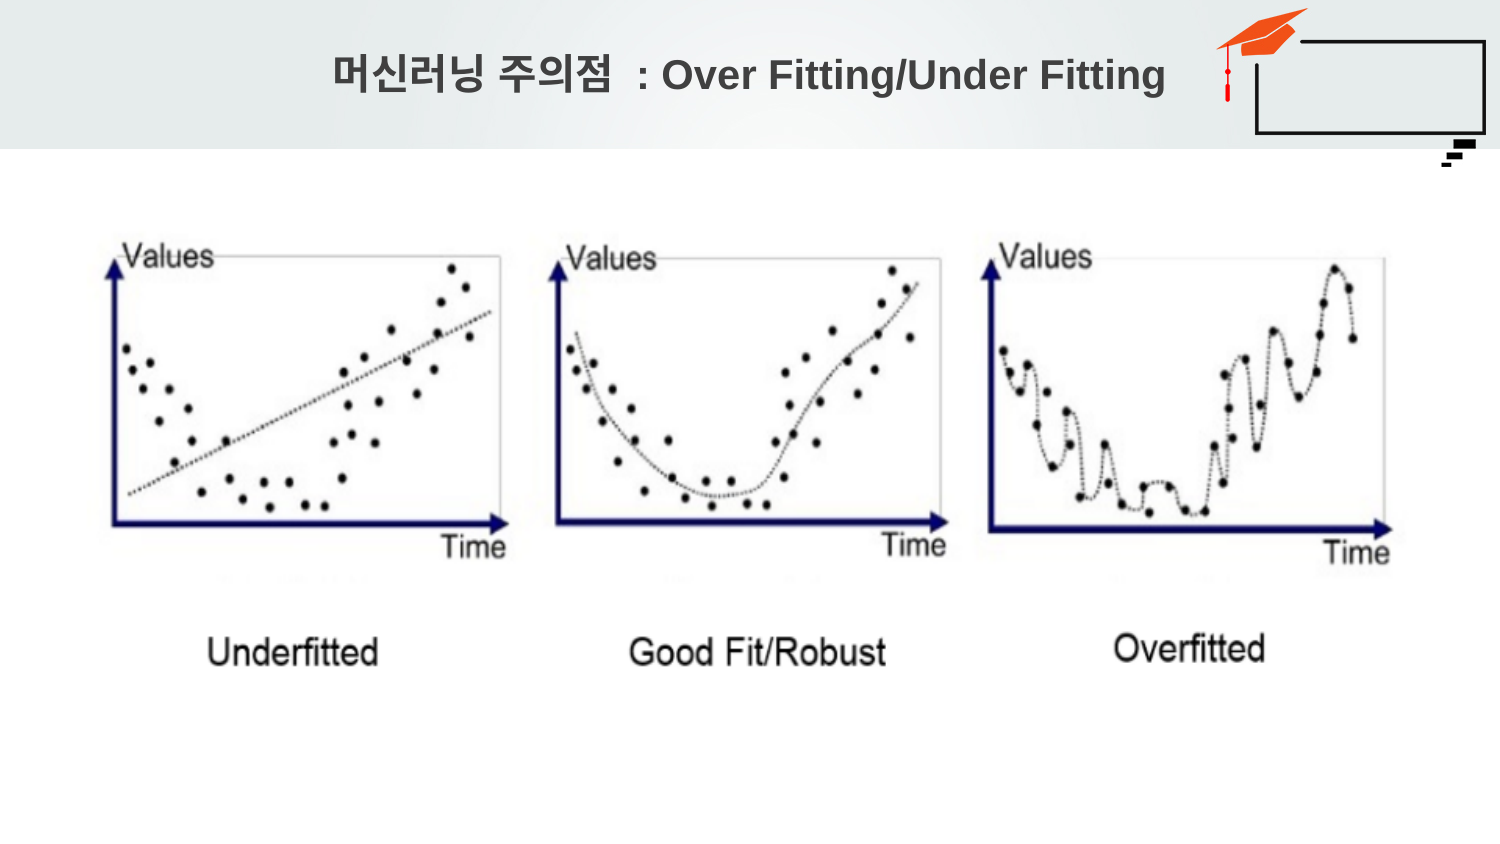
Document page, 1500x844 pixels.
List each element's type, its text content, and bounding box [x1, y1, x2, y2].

picture [0, 146, 1500, 844]
title 머신러닝 주의점 : Over Fitting/Under Fitting [0, 0, 1500, 146]
